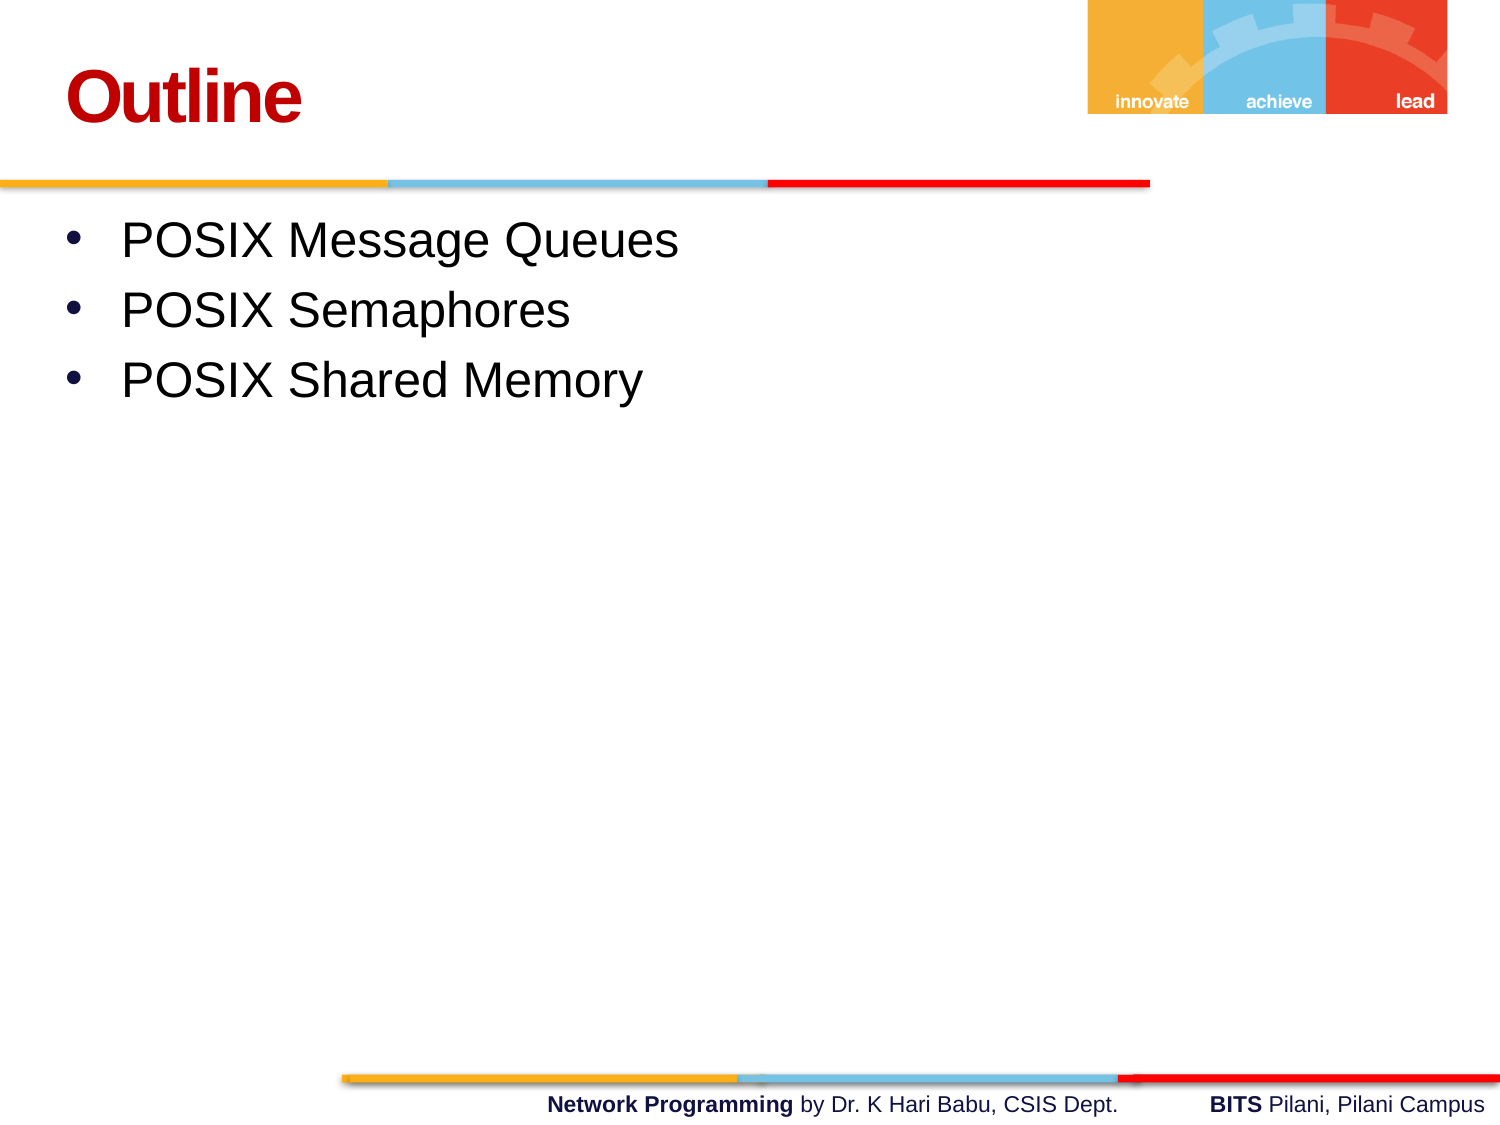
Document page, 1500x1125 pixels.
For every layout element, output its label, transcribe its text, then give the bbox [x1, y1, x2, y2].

list POSIX Message Queues POSIX Semaphores POSIX Shared Memory [49, 199, 1463, 1038]
picture [1087, 0, 1448, 114]
list Outline [49, 24, 1088, 176]
